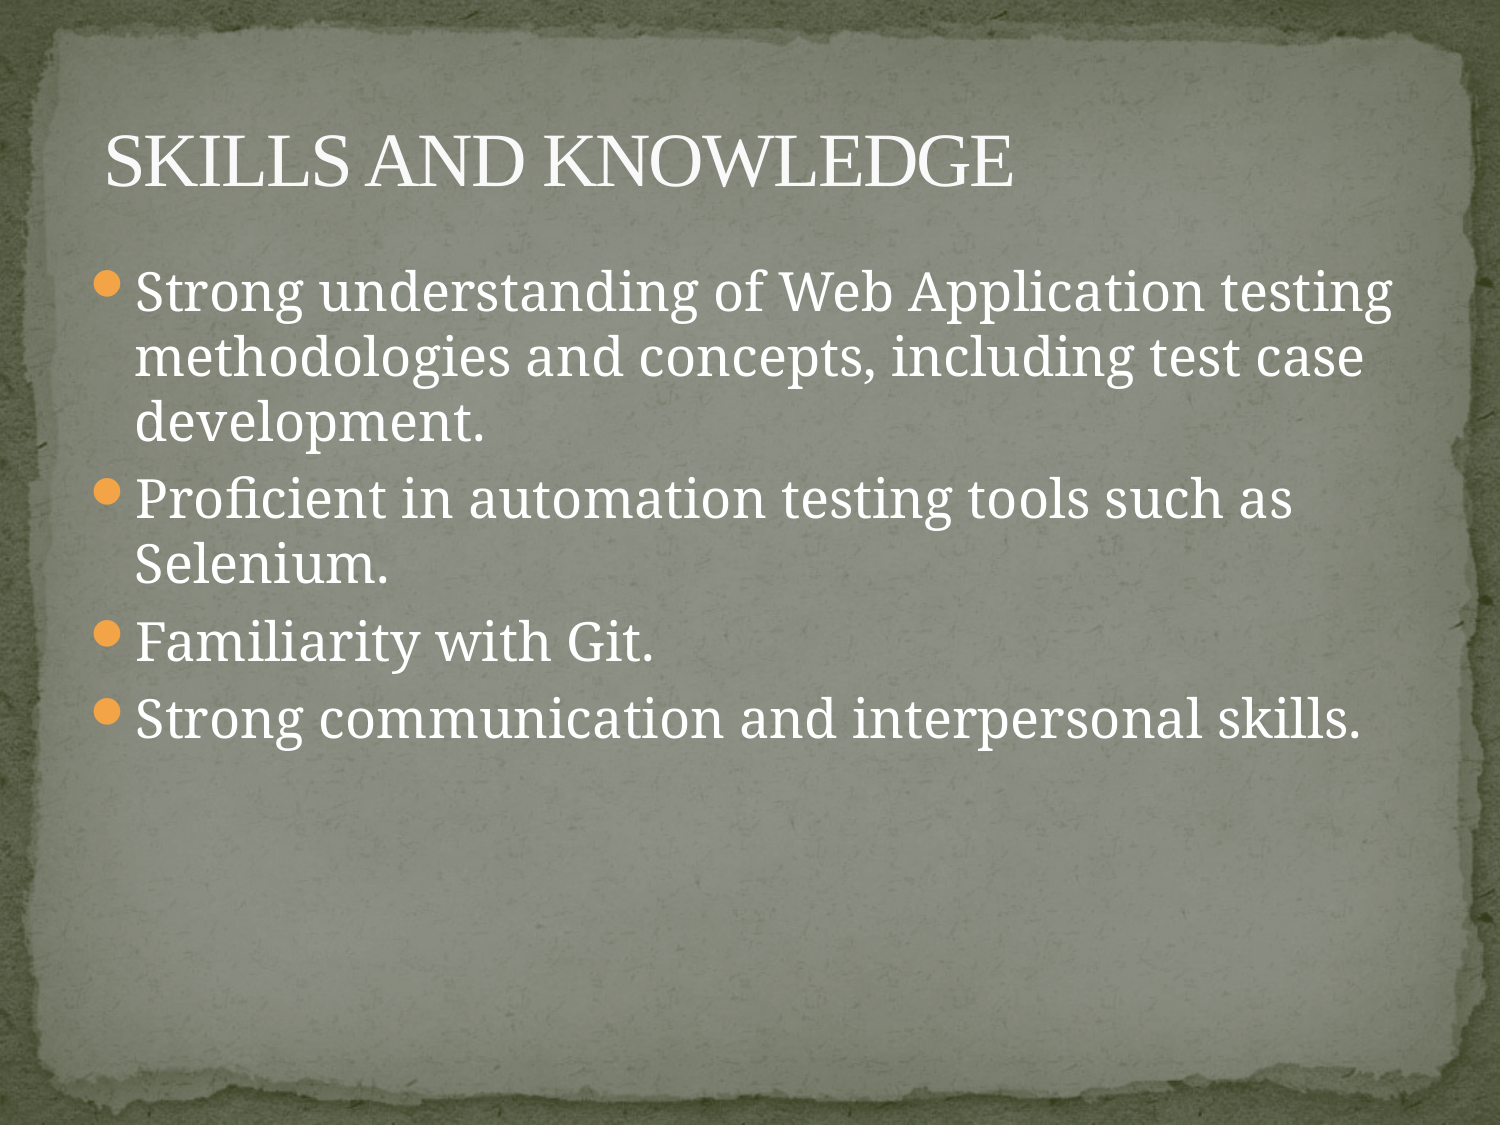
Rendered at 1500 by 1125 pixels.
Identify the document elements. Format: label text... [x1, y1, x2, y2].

list Strong understanding of Web Application testing methodologies and concepts, including test case development. Proficient in automation testing tools such as Selenium. Familiarity with Git. Strong communication and interpersonal skills. [75, 249, 1425, 1000]
title SKILLS AND KNOWLEDGE [88, 101, 1439, 302]
